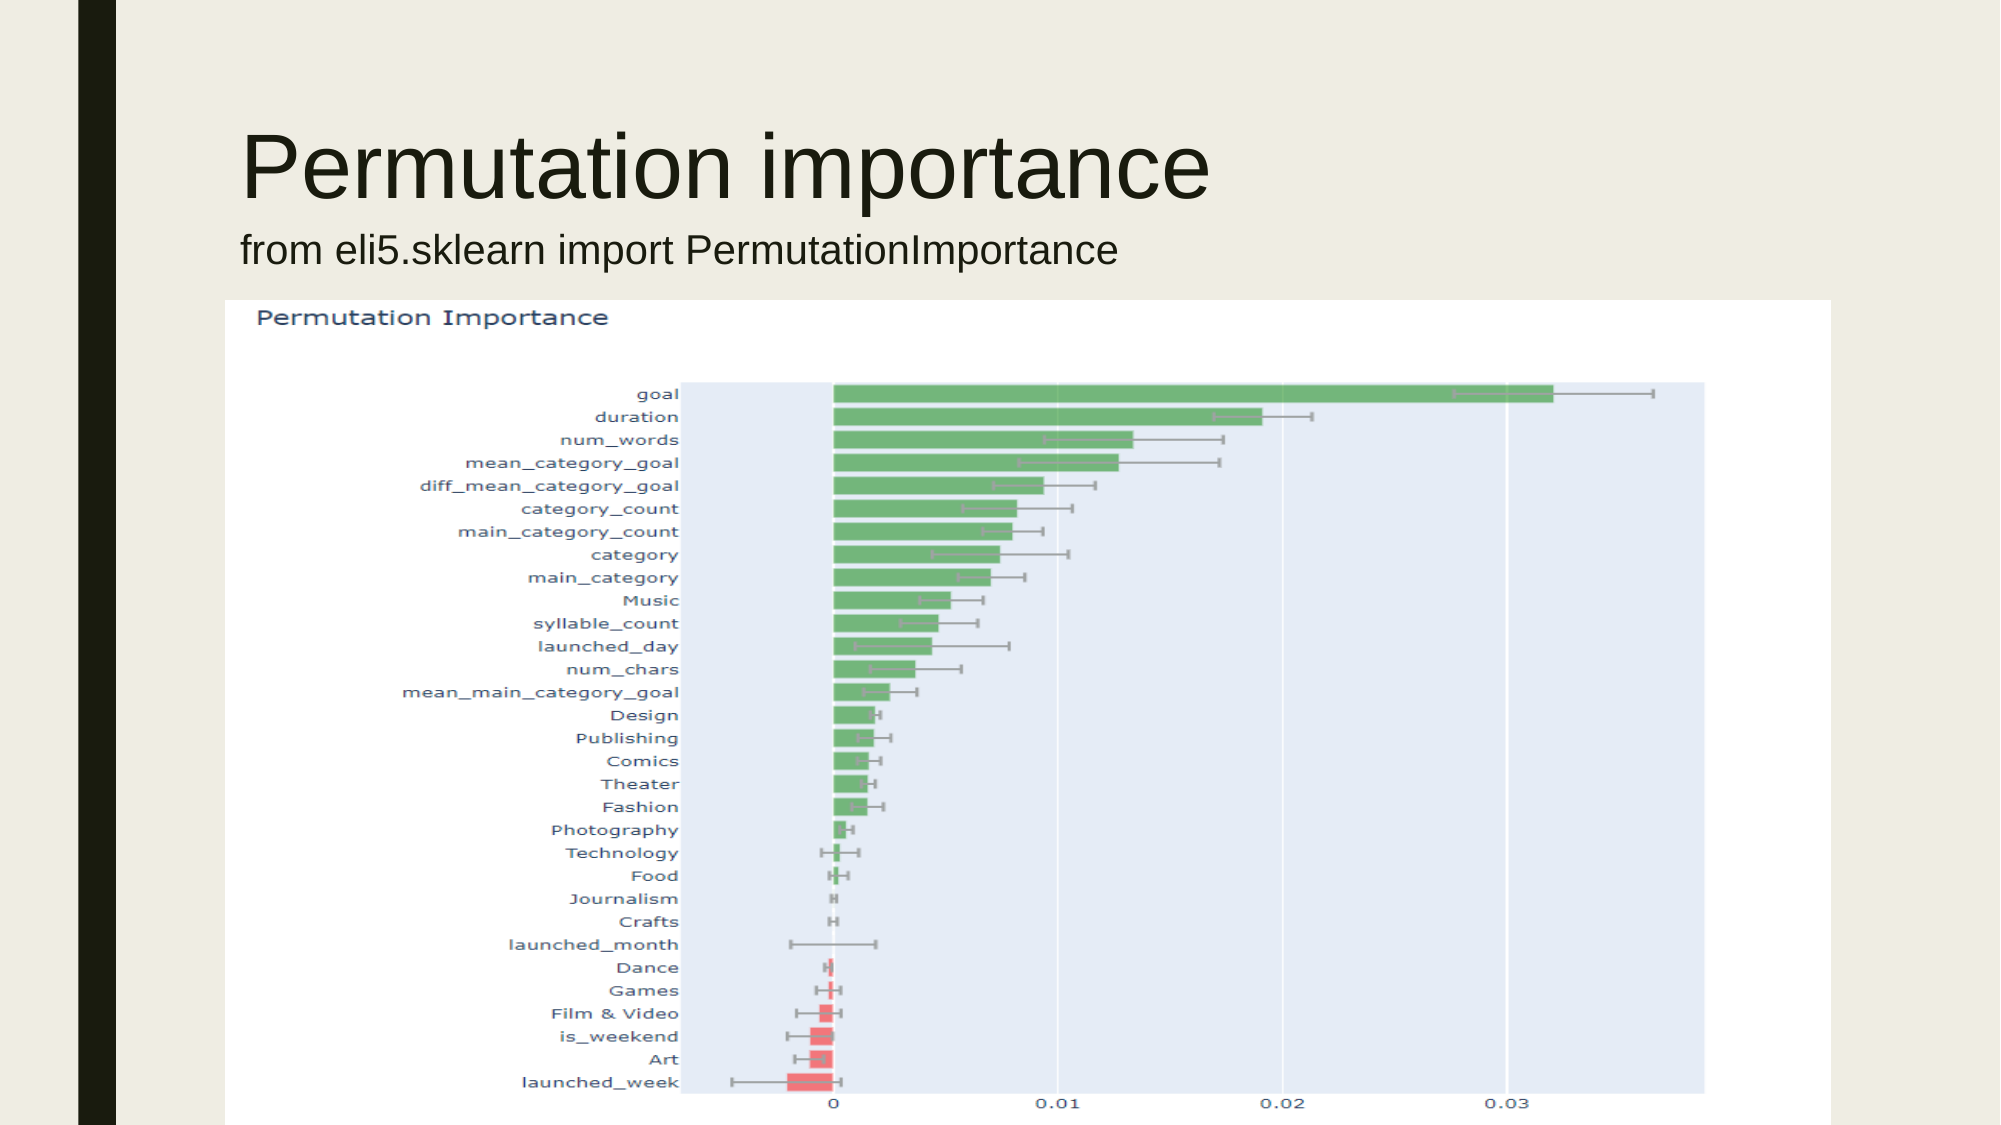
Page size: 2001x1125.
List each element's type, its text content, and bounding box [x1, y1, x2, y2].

list from eli5.sklearn import PermutationImportance [225, 219, 1433, 299]
title Permutation importance [225, 112, 1800, 298]
picture [224, 300, 1831, 1125]
